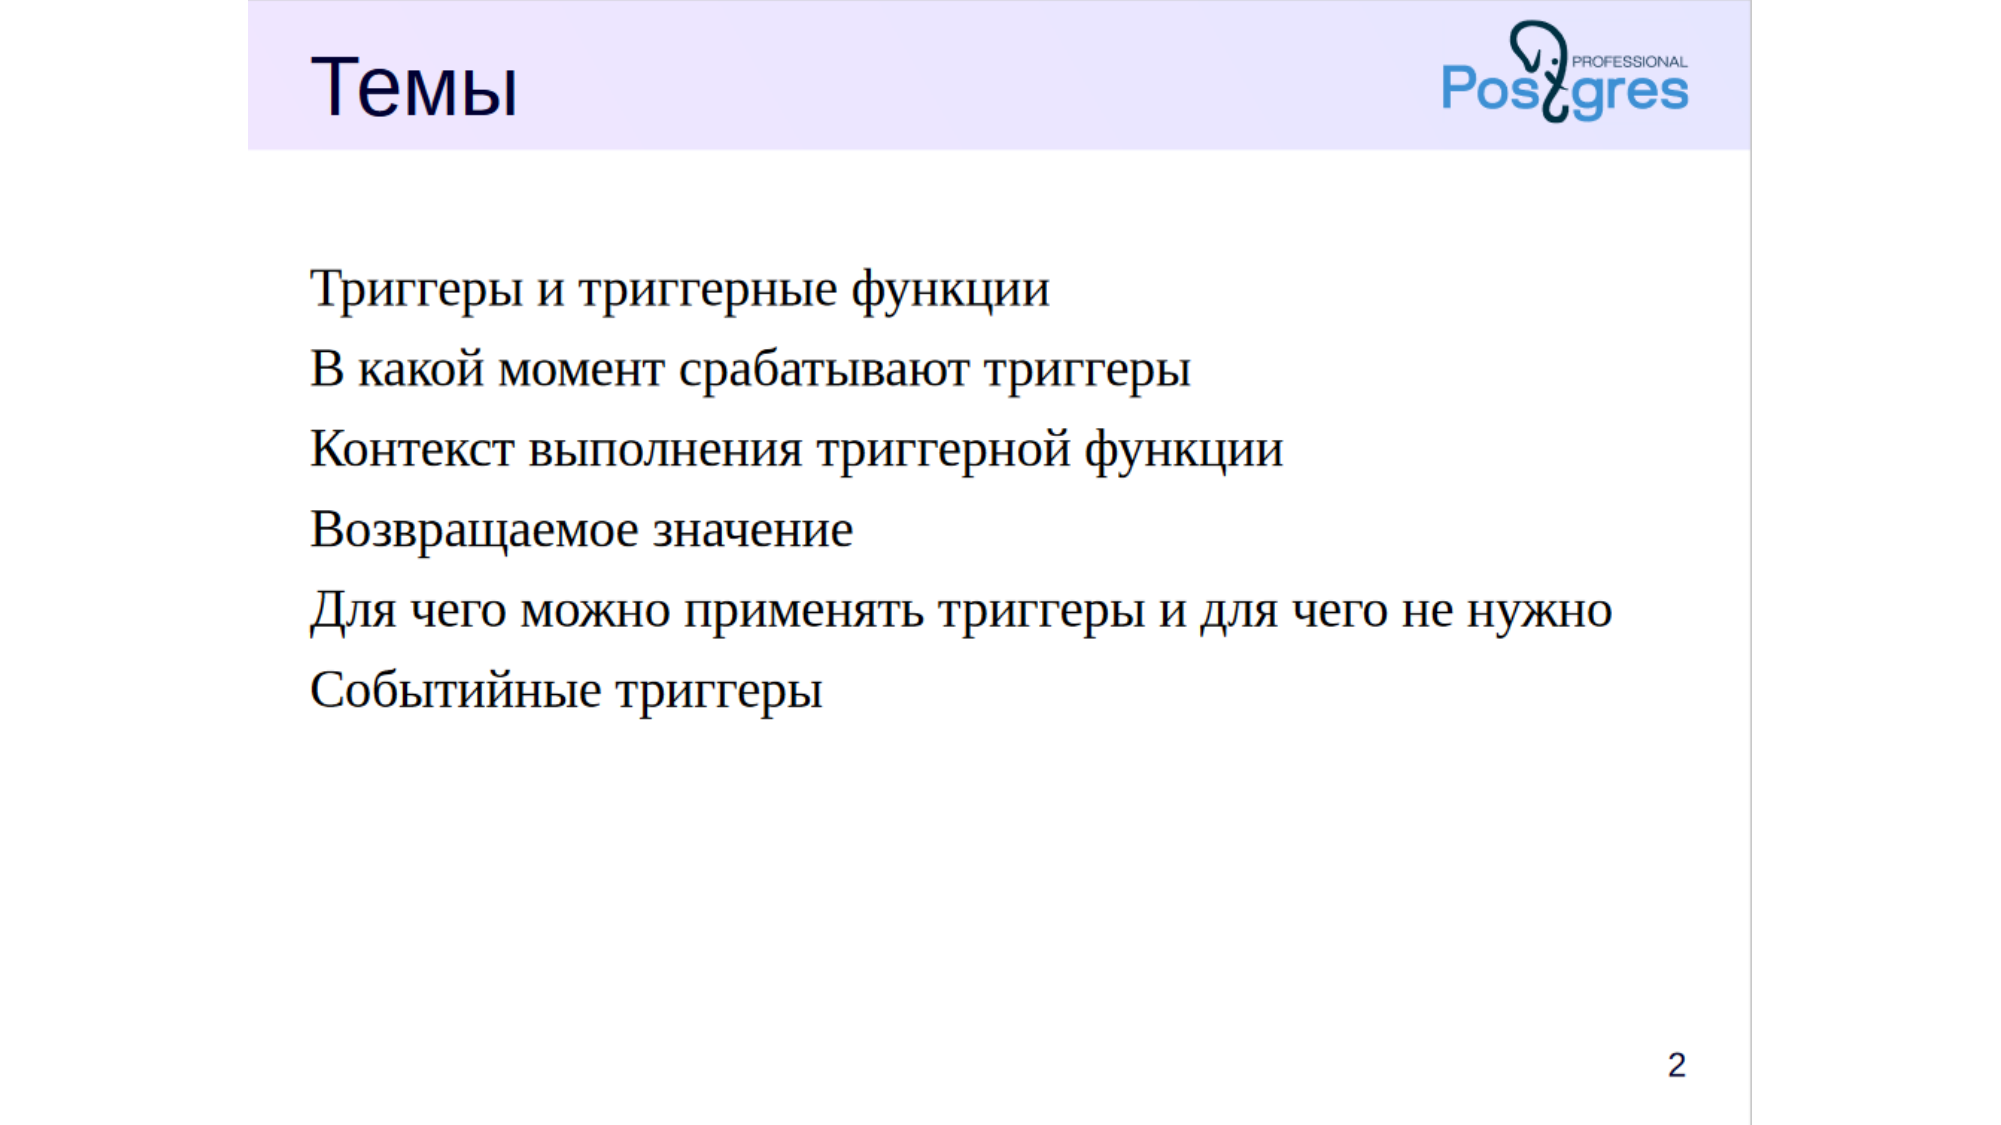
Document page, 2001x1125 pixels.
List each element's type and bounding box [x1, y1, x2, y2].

picture [248, 0, 1752, 1125]
